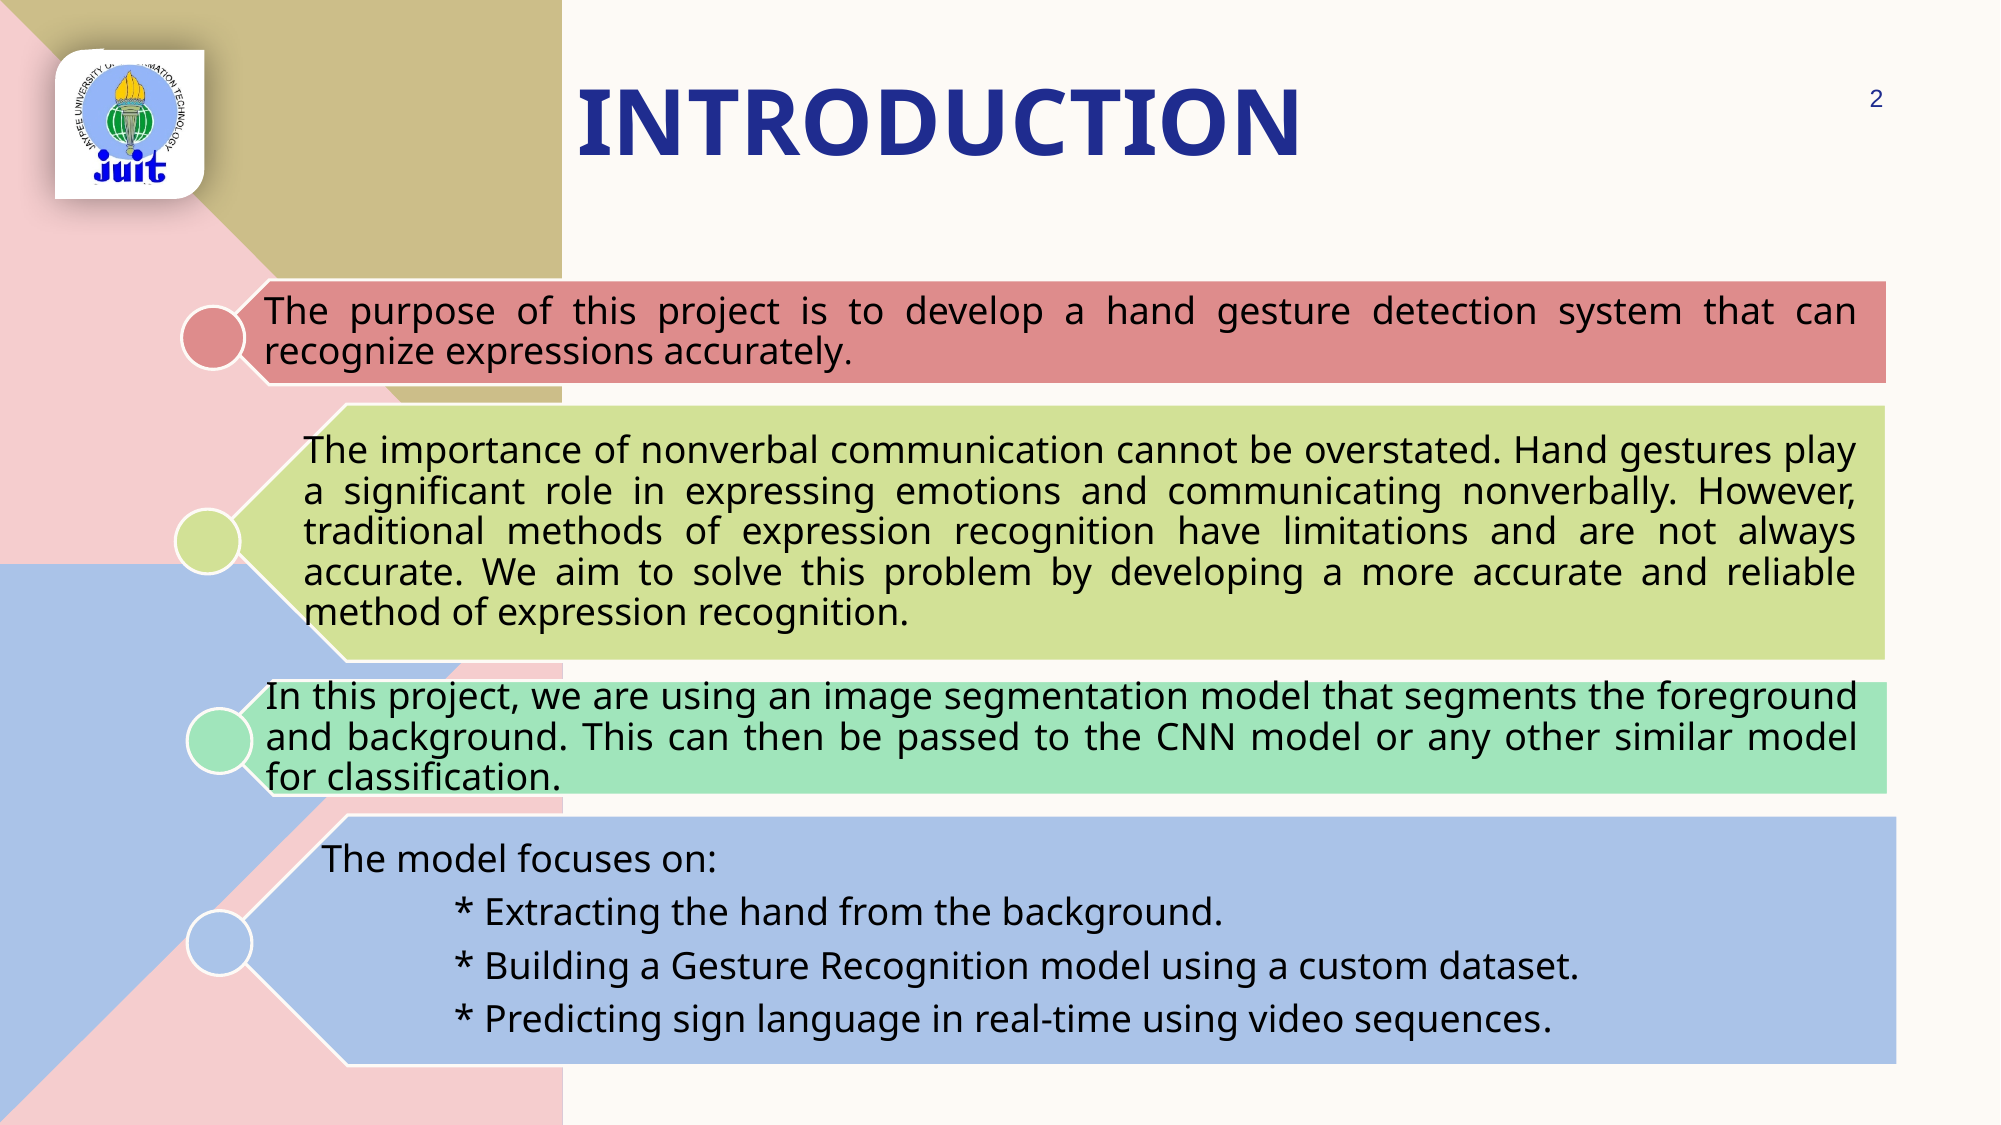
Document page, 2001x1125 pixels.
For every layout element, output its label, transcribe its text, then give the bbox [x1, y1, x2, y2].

picture [62, 57, 197, 192]
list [146, 279, 1958, 1066]
title Introduction [562, 56, 1673, 183]
slide_number 2 [1795, 75, 1958, 120]
